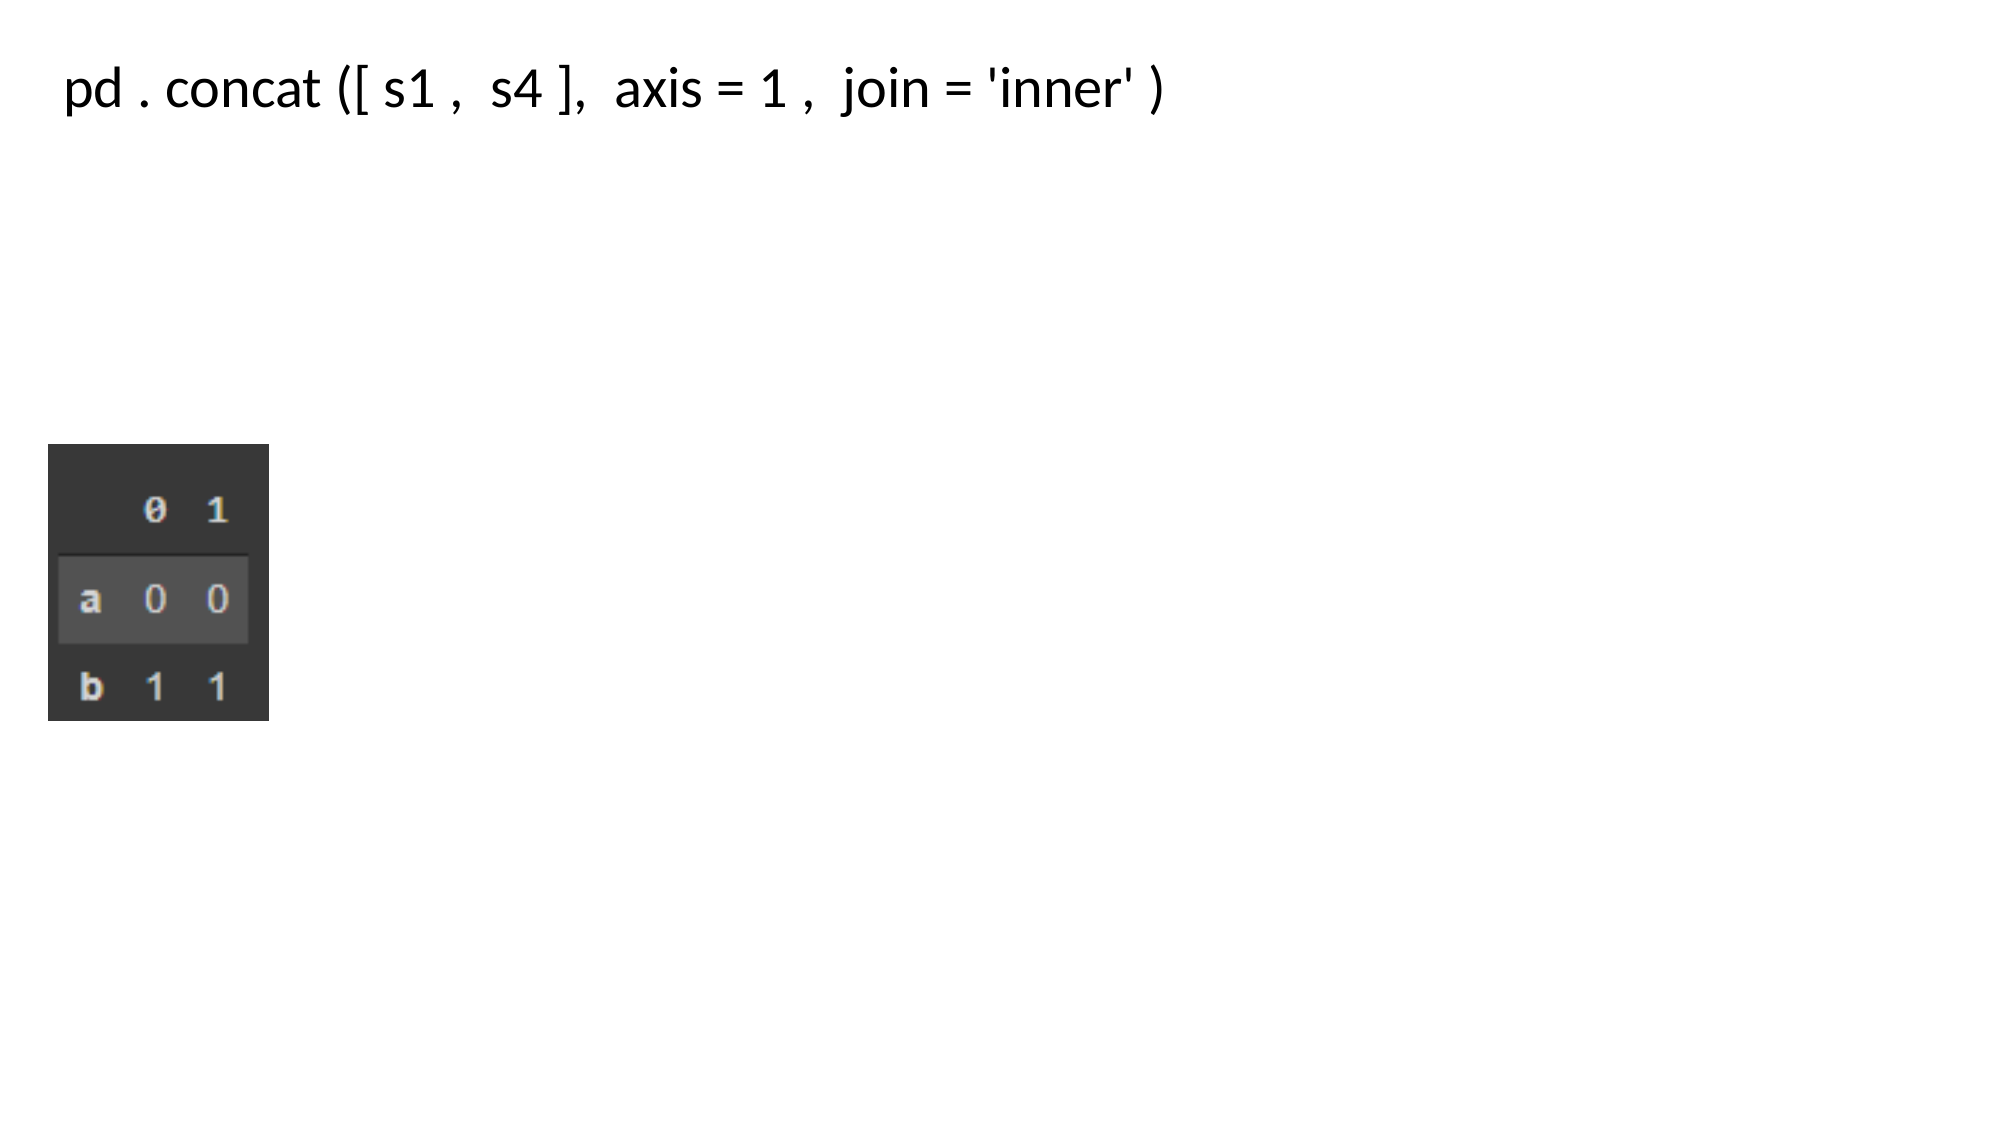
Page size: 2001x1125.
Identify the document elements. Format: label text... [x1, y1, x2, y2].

picture [48, 444, 269, 721]
text_box pd . concat ([ s1 , s4 ], axis = 1 , join = 'inner' ) [48, 41, 1945, 127]
